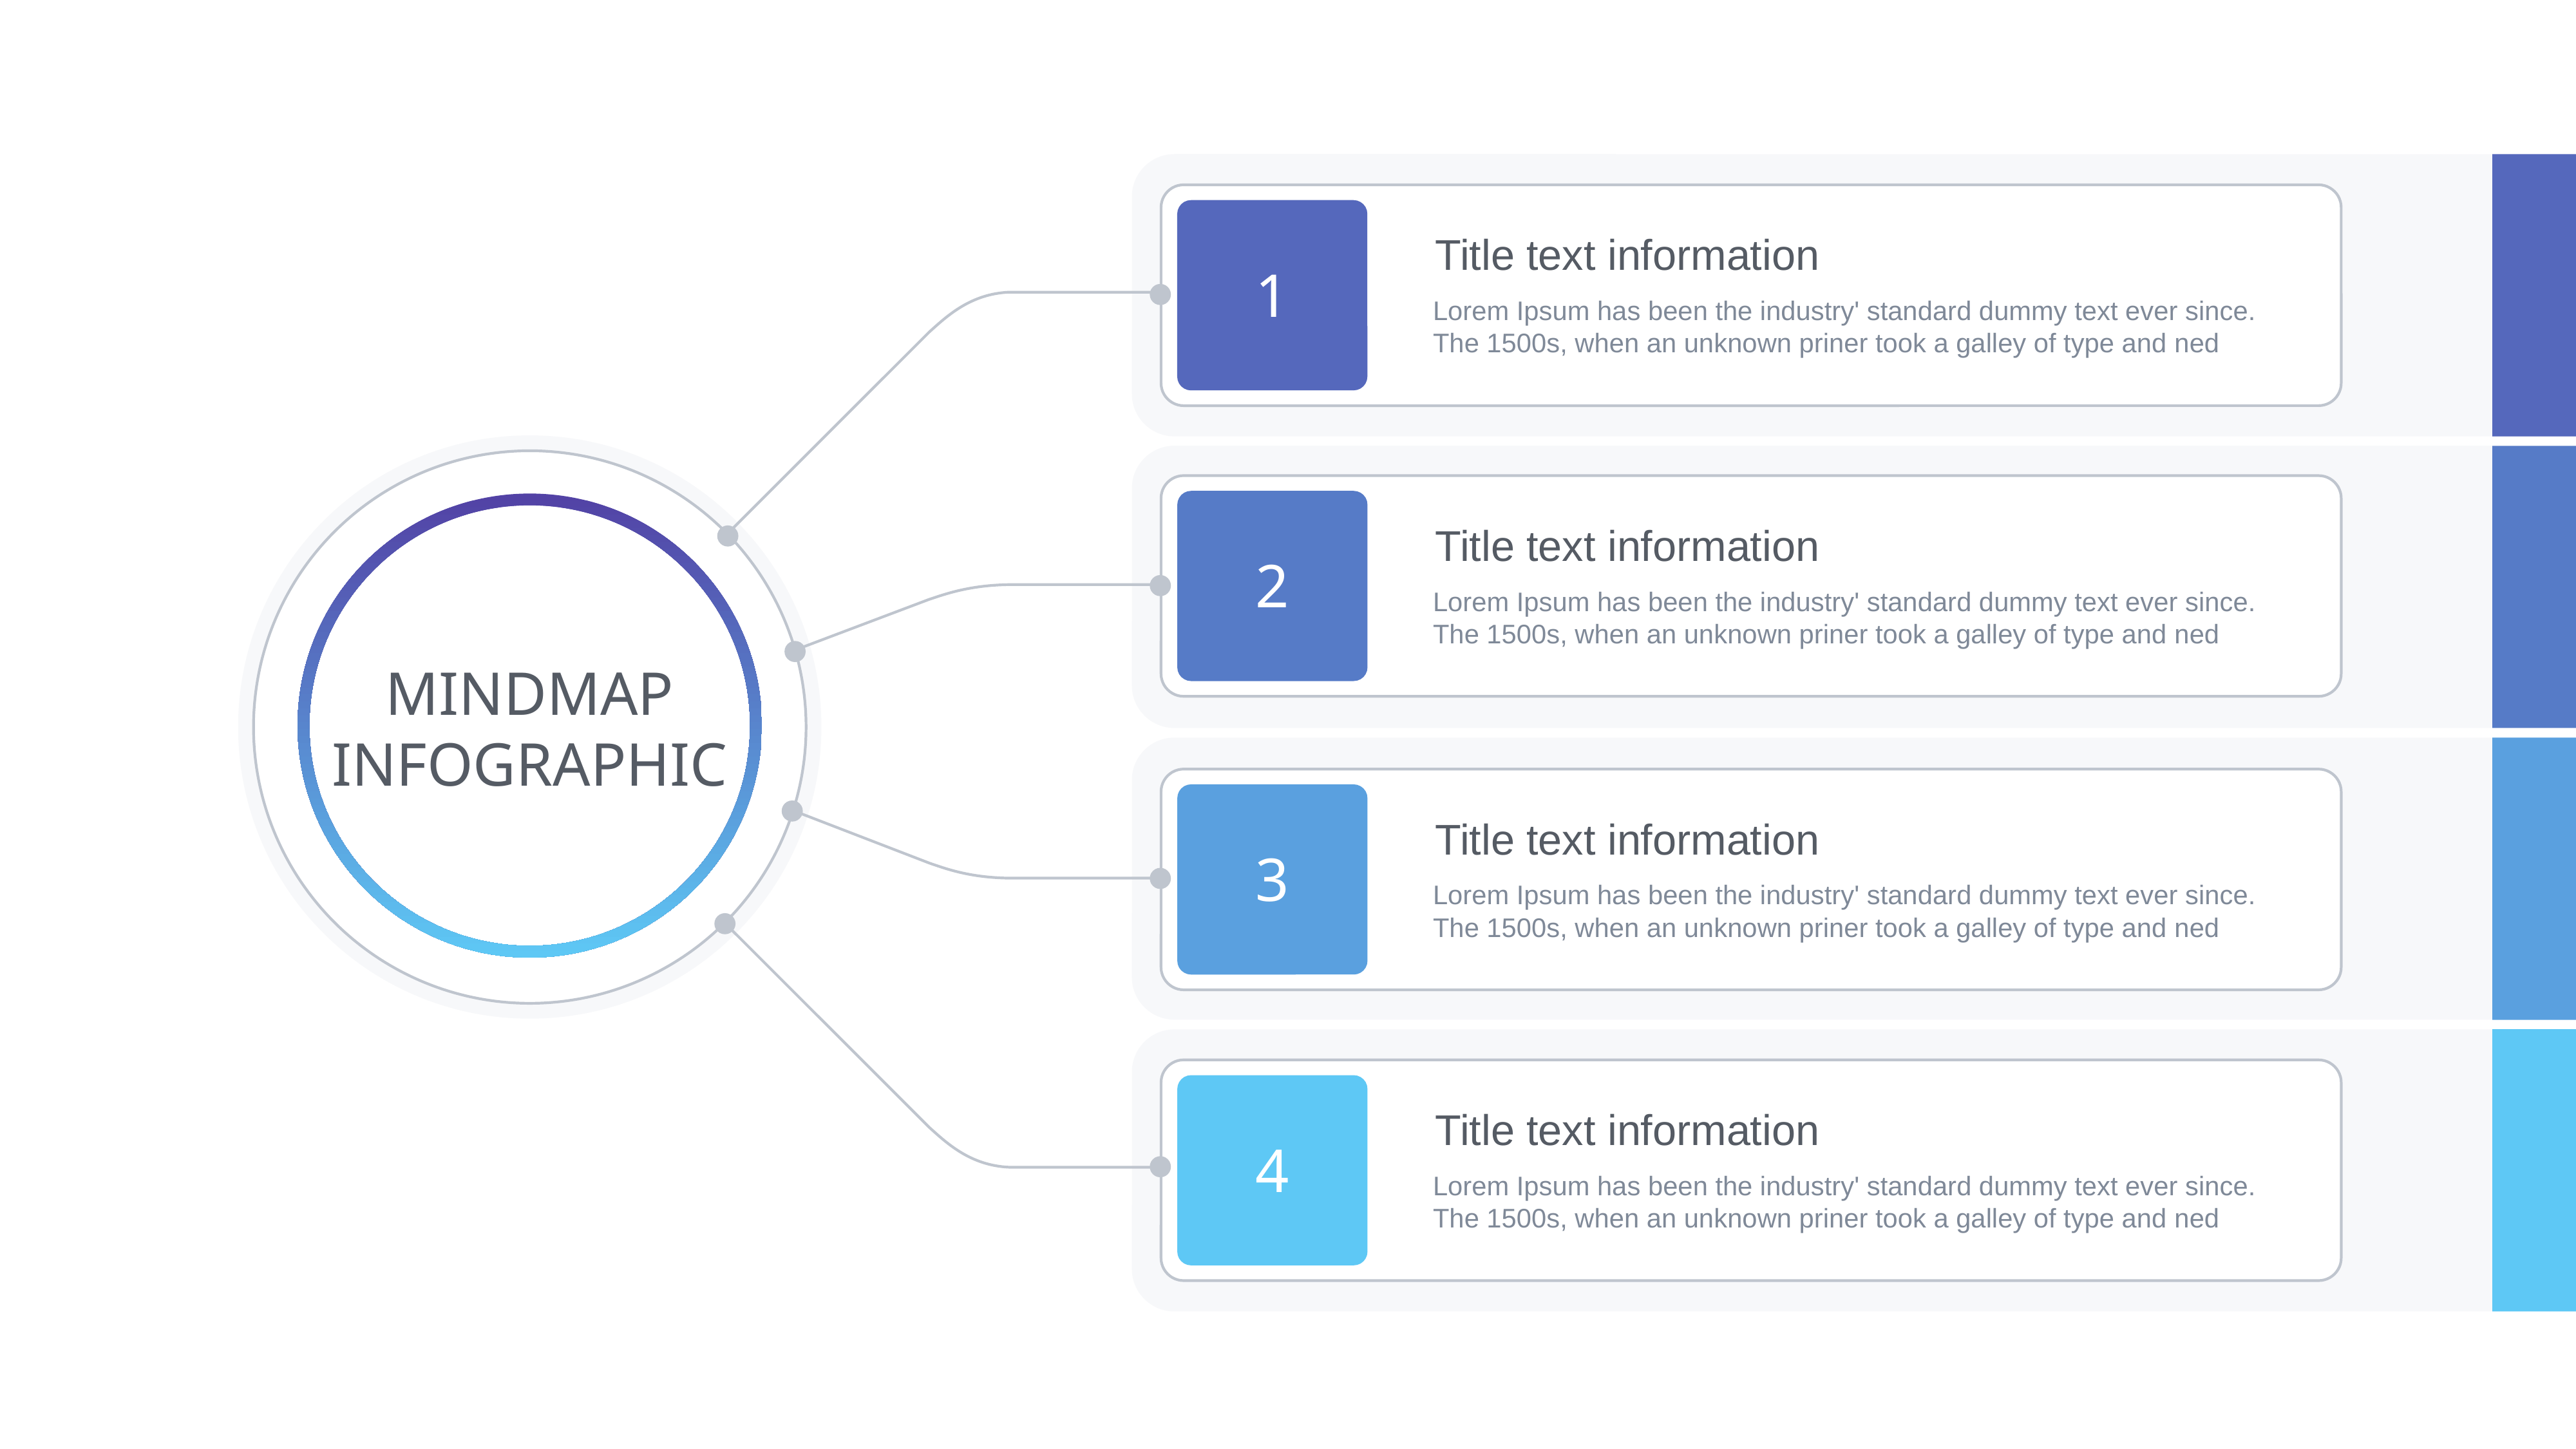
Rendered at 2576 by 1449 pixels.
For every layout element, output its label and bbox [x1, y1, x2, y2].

text_box [238, 154, 2576, 1312]
